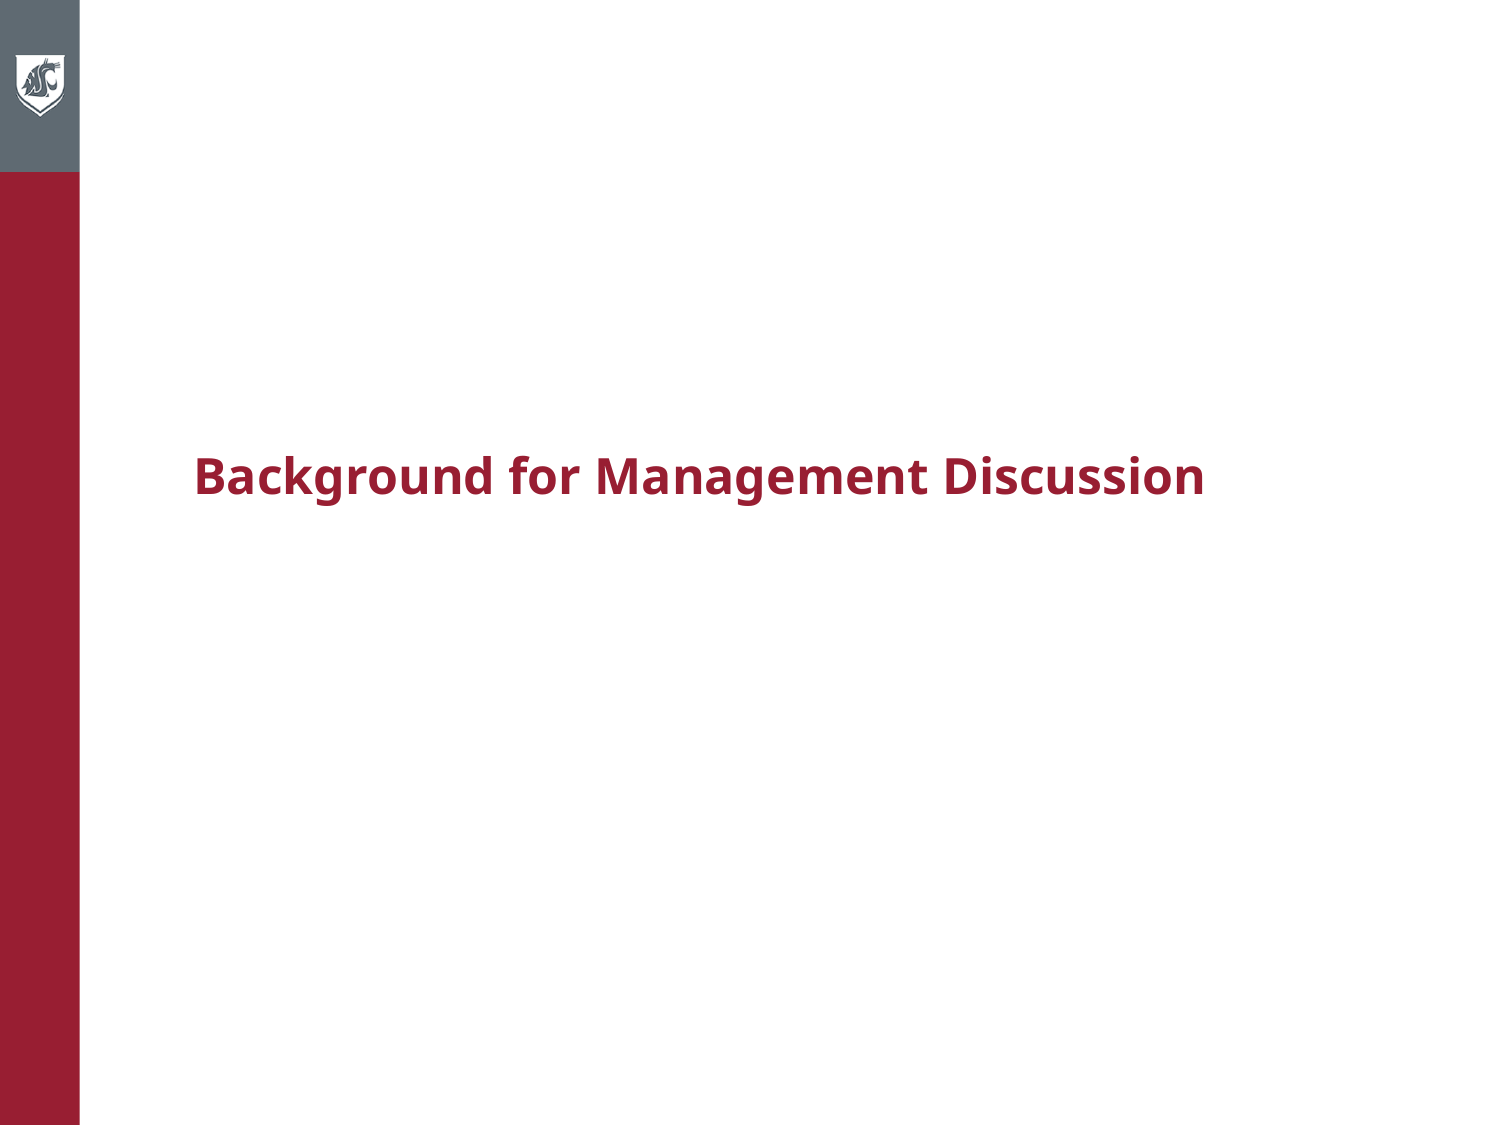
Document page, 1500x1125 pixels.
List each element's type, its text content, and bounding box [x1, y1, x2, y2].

picture [0, 0, 80, 172]
text_box Background for Management Discussion [178, 443, 1500, 514]
